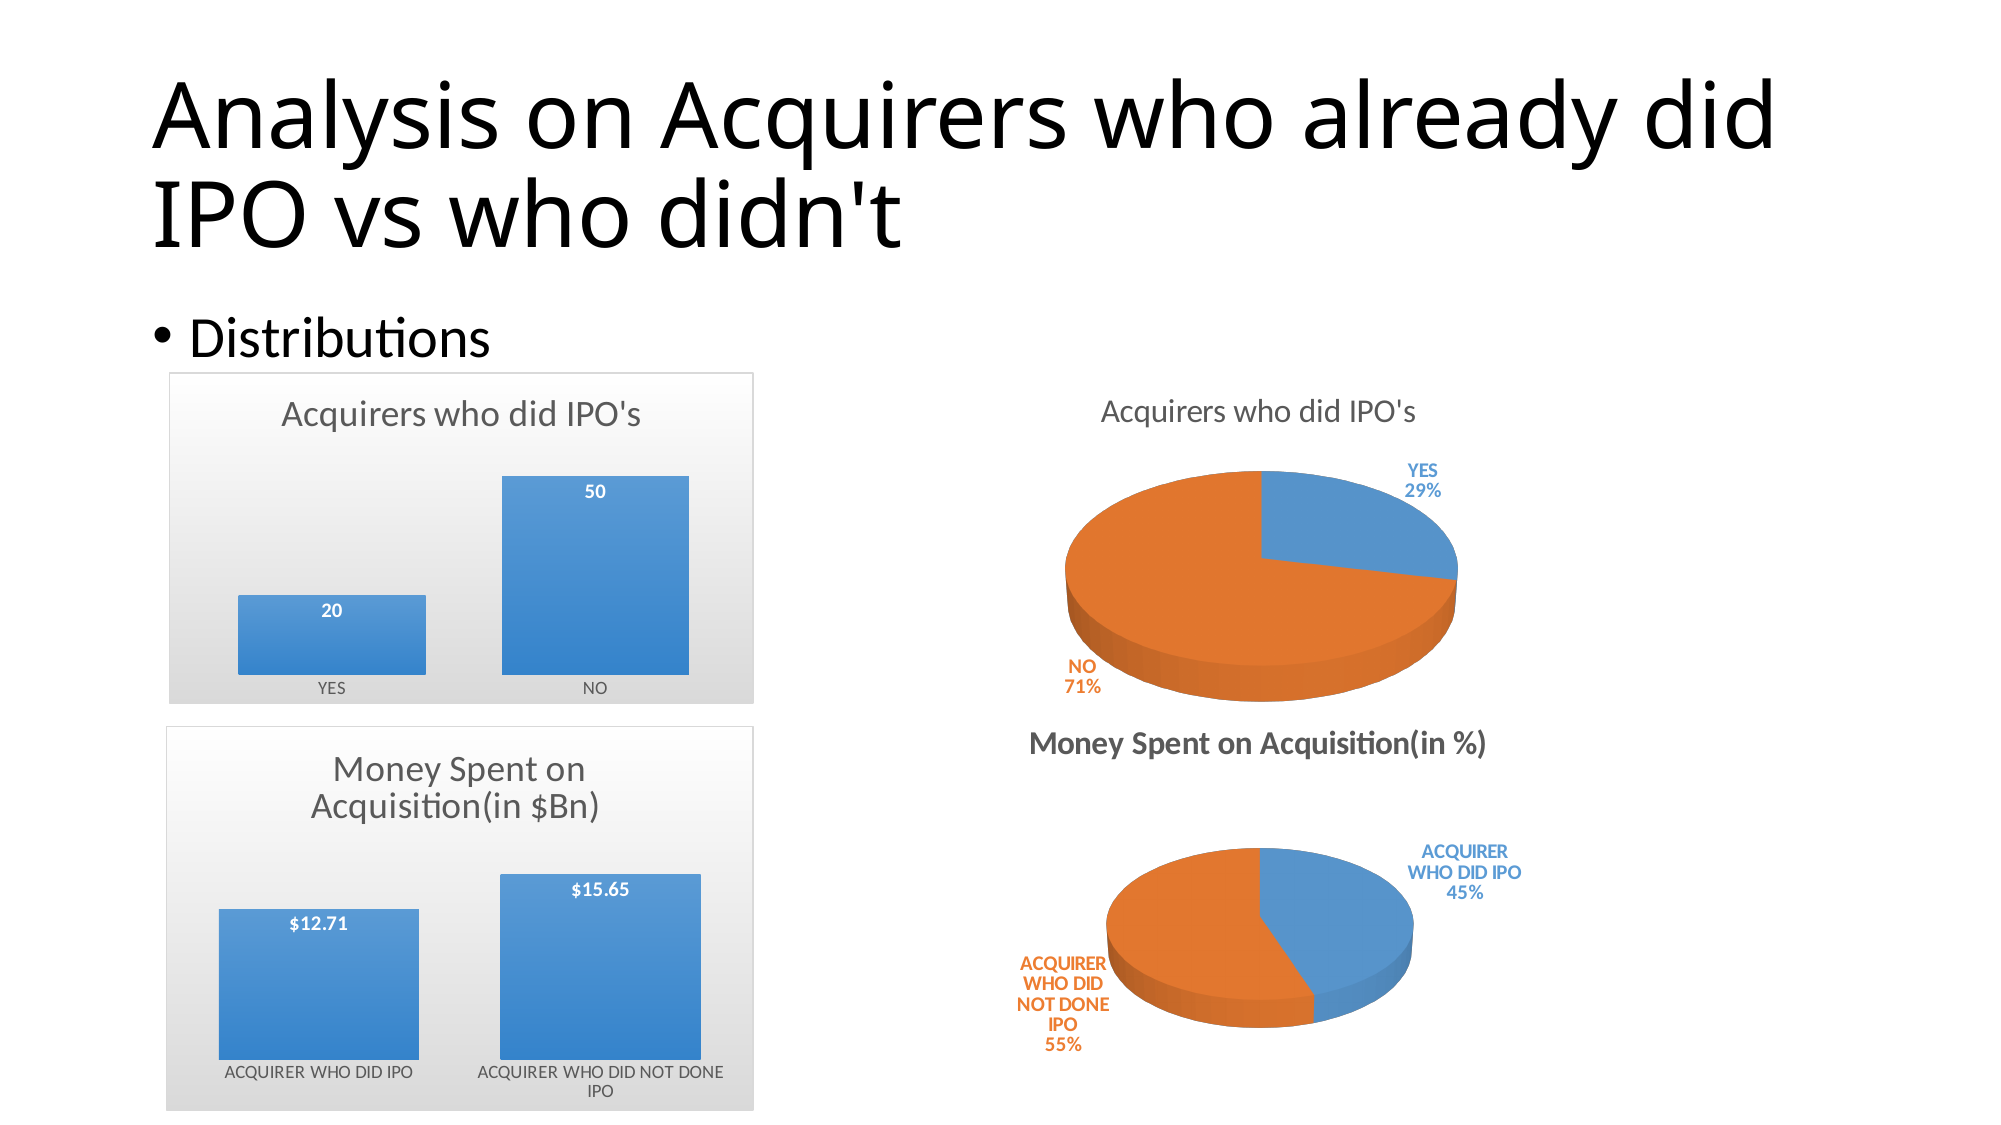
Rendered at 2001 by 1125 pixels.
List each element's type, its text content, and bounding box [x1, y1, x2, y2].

chart [956, 372, 1561, 1111]
title Analysis on Acquirers who already did IPO vs who didn't [137, 59, 1863, 278]
chart [165, 725, 754, 1111]
chart [168, 372, 754, 704]
list Distributions [137, 299, 1863, 1125]
